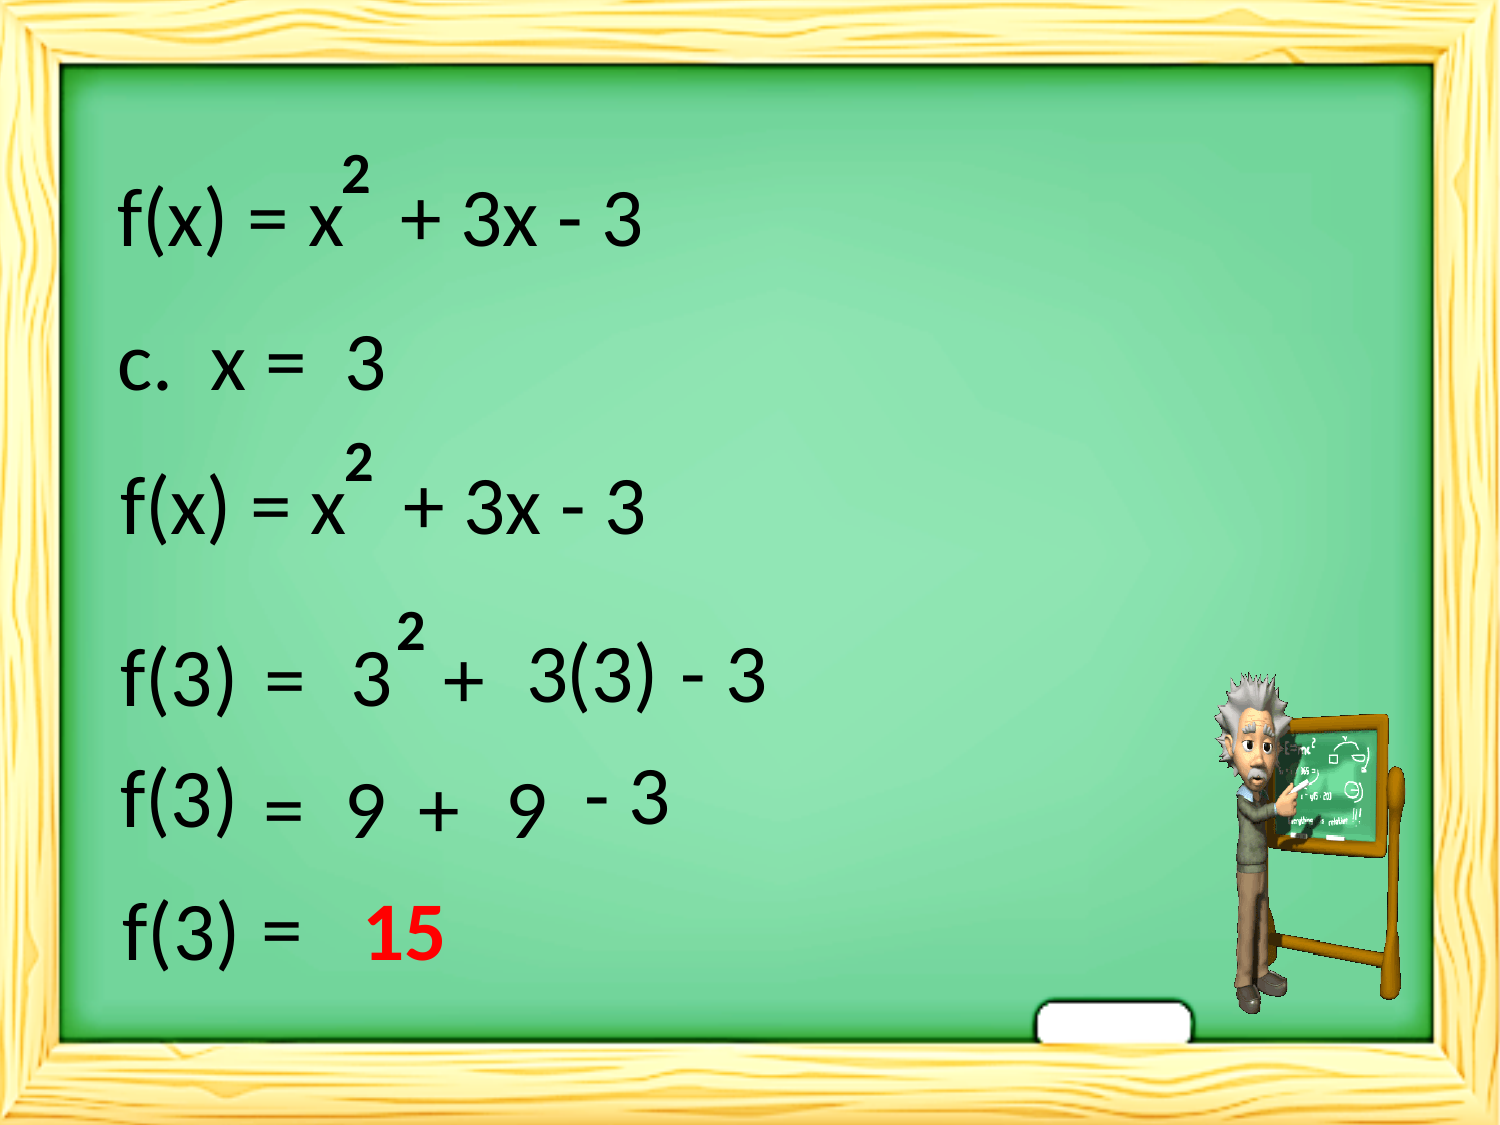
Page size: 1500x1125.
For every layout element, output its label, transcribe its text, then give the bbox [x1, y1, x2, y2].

text_box (3) [551, 611, 666, 727]
text_box 3 [511, 611, 551, 727]
text_box 9 [490, 747, 570, 863]
text_box = [248, 747, 328, 863]
text_box f(3) [105, 615, 256, 730]
text_box + [403, 747, 484, 863]
text_box = [247, 867, 327, 983]
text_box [102, 127, 728, 272]
text_box 15 [347, 869, 466, 985]
text_box + [428, 617, 508, 733]
text_box 9 [329, 747, 403, 863]
text_box c. x = 3 [102, 299, 500, 415]
text_box 2 [381, 560, 444, 675]
text_box - 3 [569, 733, 689, 849]
text_box f(3) [105, 736, 256, 852]
text_box f(3) [107, 869, 258, 985]
picture [0, 0, 1500, 1125]
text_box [105, 415, 731, 560]
text_box = [250, 617, 330, 733]
text_box - 3 [666, 611, 804, 727]
text_box 3 [335, 615, 416, 730]
